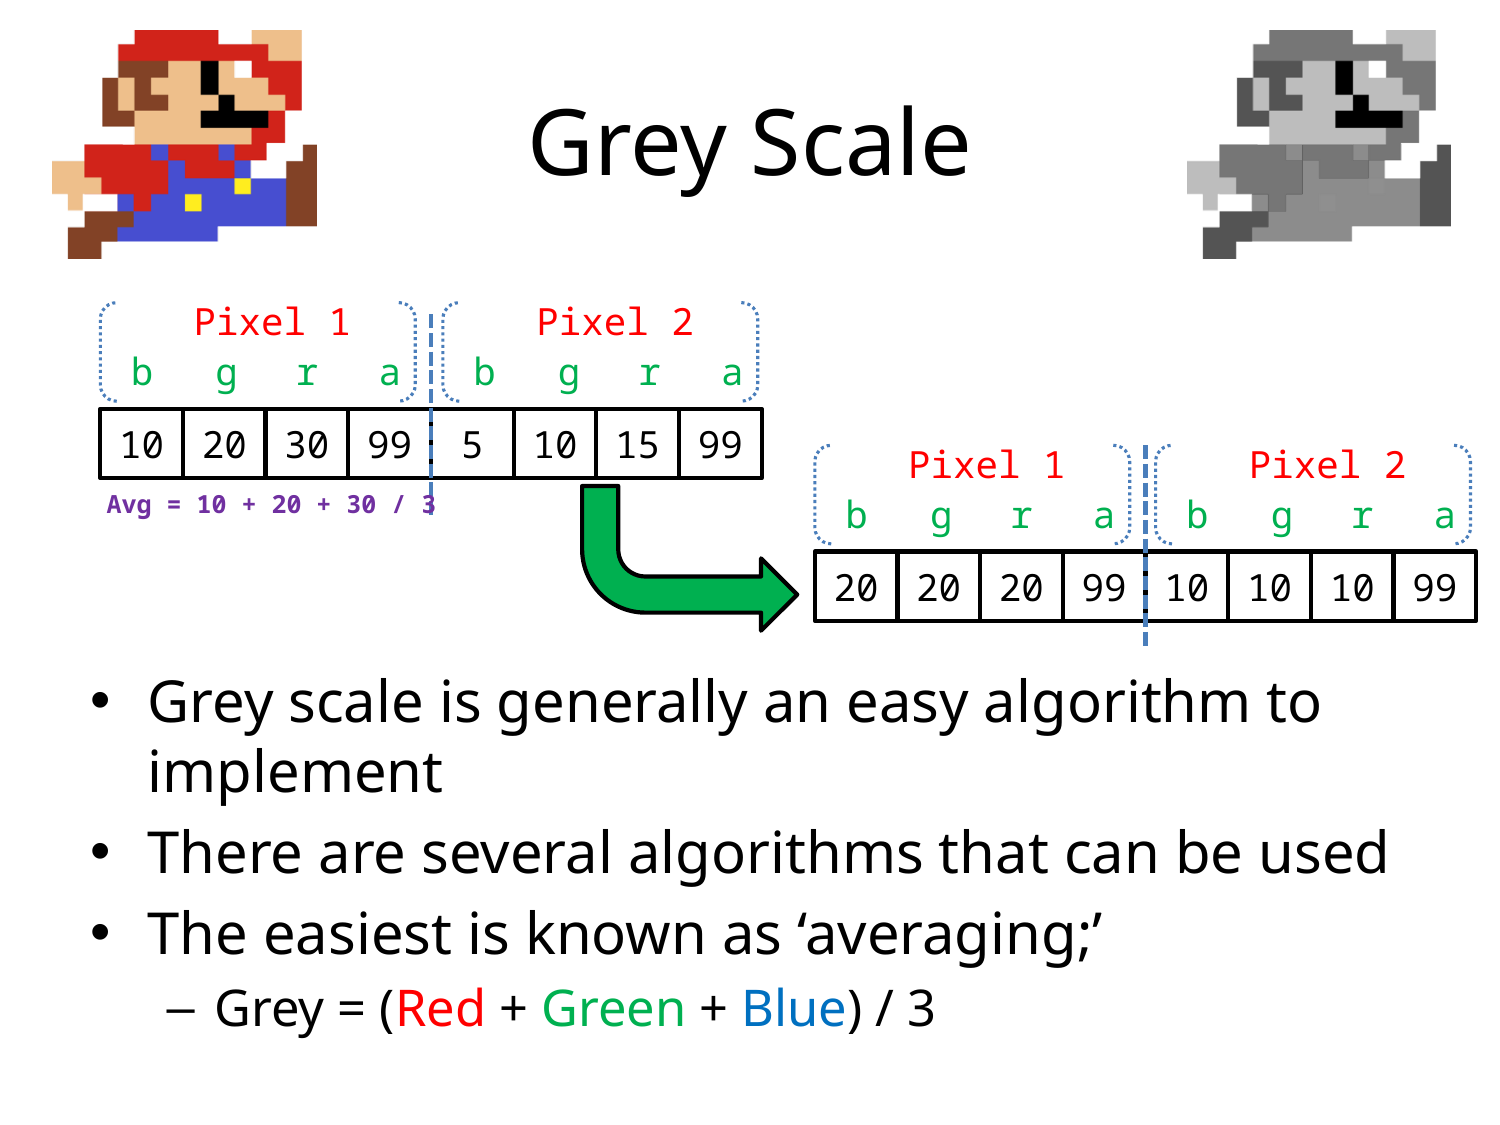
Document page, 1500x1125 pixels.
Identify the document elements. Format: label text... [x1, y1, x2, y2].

text_box 99 [1061, 549, 1141, 623]
text_box 5 [435, 407, 512, 480]
text_box 15 [594, 407, 677, 480]
text_box 99 [1391, 549, 1478, 623]
list Grey scale is generally an easy algorithm to implement There are several algorithms that can be used The easiest is known as ‘averaging;’ Grey = (Red + Green + Blue) / 3 [75, 656, 1425, 1059]
text_box [442, 301, 759, 402]
text_box 10 [1226, 549, 1309, 623]
text_box a [749, 390, 759, 401]
picture [52, 30, 317, 259]
text_box Pixel 2 [1234, 433, 1422, 494]
text_box a [1121, 532, 1131, 544]
text_box 99 [346, 407, 426, 480]
text_box Pixel 1 [893, 433, 1081, 494]
text_box 20 [813, 549, 895, 623]
text_box [580, 527, 800, 633]
text_box 20 [181, 407, 264, 480]
text_box a [406, 391, 416, 401]
picture [1186, 30, 1451, 260]
title Grey Scale [321, 45, 1181, 233]
text_box 10 [1309, 549, 1391, 623]
text_box Pixel 1 [178, 290, 366, 351]
text_box 20 [895, 549, 978, 623]
text_box [99, 301, 417, 402]
text_box 30 [264, 407, 346, 480]
text_box 99 [677, 407, 764, 480]
text_box Avg = 10 + 20 + 30 / 3 [91, 481, 680, 527]
text_box [1154, 444, 1472, 545]
text_box 20 [978, 549, 1061, 623]
text_box [814, 444, 1131, 545]
text_box a [1461, 530, 1472, 544]
text_box 10 [512, 407, 594, 480]
text_box 10 [98, 407, 181, 480]
text_box 10 [1149, 549, 1226, 623]
text_box Pixel 2 [521, 290, 709, 351]
